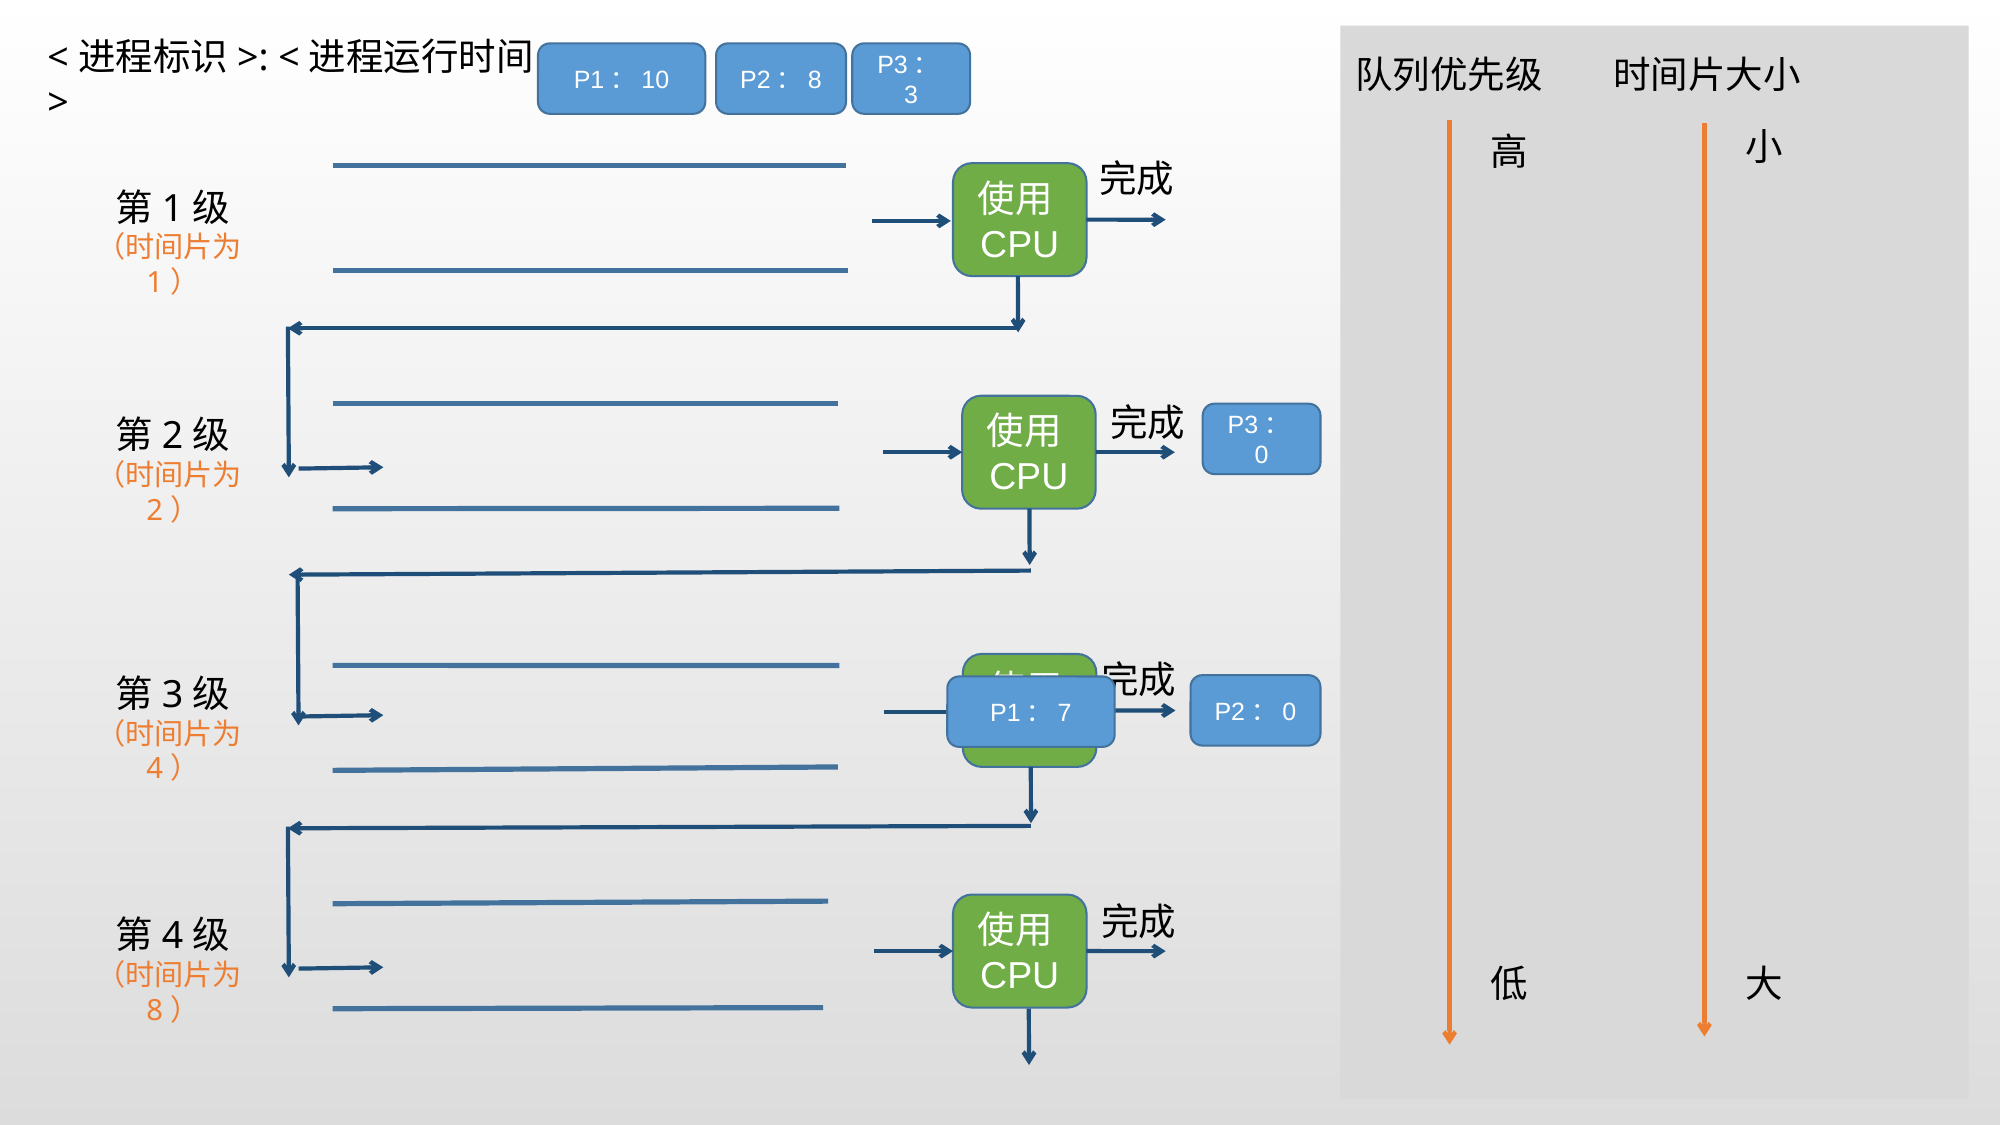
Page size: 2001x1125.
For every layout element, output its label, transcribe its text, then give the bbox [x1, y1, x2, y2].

text_box 低 [1475, 952, 1567, 1013]
text_box 使用CPU [961, 748, 1098, 768]
text_box 完成 [1095, 391, 1220, 452]
text_box P3：0 [1201, 402, 1322, 476]
text_box P3：3 [851, 42, 972, 115]
text_box 使用CPU [951, 162, 1088, 278]
text_box P2：8 [715, 42, 848, 115]
text_box 第4级 （时间片为8） [73, 903, 273, 1034]
text_box P1：7 [946, 675, 1116, 748]
text_box P2：0 [1189, 674, 1322, 747]
text_box <进程标识>: <进程运行时间> [32, 25, 564, 131]
text_box 队列优先级 [1340, 43, 1559, 104]
text_box 完成 [1084, 147, 1209, 208]
text_box [1339, 25, 1970, 1100]
text_box 使用CPU [961, 652, 1086, 675]
text_box 第2级 （时间片为2） [73, 403, 273, 534]
text_box 第1级 （时间片为1） [73, 176, 273, 306]
text_box 完成 [1086, 890, 1211, 951]
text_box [287, 825, 1031, 829]
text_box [332, 766, 838, 771]
text_box 大 [1730, 952, 1821, 1013]
text_box 小 [1730, 115, 1821, 176]
text_box 高 [1475, 120, 1567, 180]
text_box 完成 [1086, 648, 1211, 709]
text_box 使用CPU [961, 394, 1097, 510]
text_box P1：10 [536, 42, 707, 115]
text_box 使用CPU [951, 893, 1088, 1009]
text_box 时间片大小 [1598, 43, 1847, 104]
text_box 第3级 （时间片为4） [73, 662, 273, 793]
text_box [288, 570, 1031, 575]
